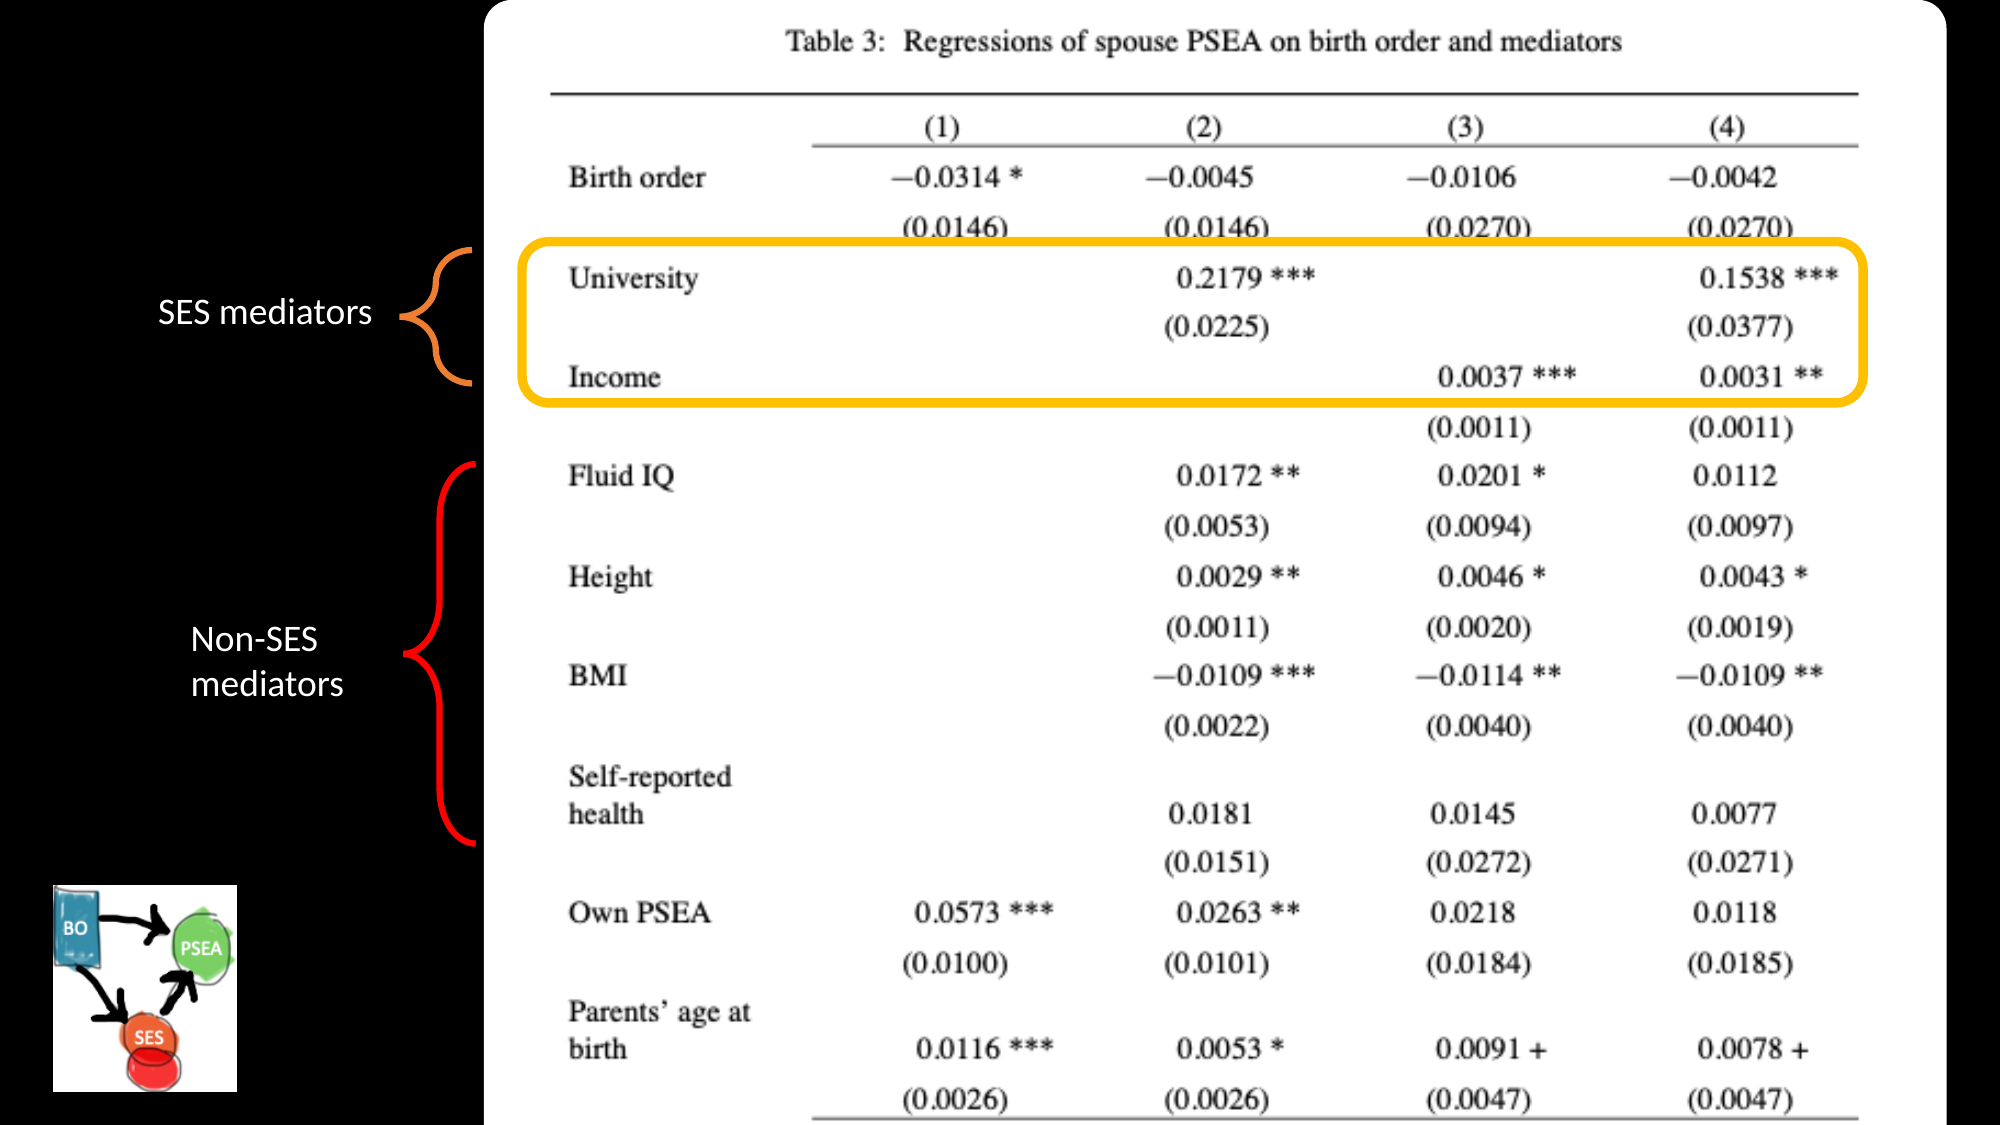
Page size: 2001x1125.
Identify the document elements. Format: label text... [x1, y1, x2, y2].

text_box [521, 240, 1865, 404]
text_box [483, 0, 1947, 1125]
text_box SES mediators [143, 279, 398, 340]
text_box Non-SES mediators [175, 606, 398, 711]
picture [53, 885, 237, 1092]
text_box [403, 462, 476, 846]
text_box [399, 248, 473, 386]
